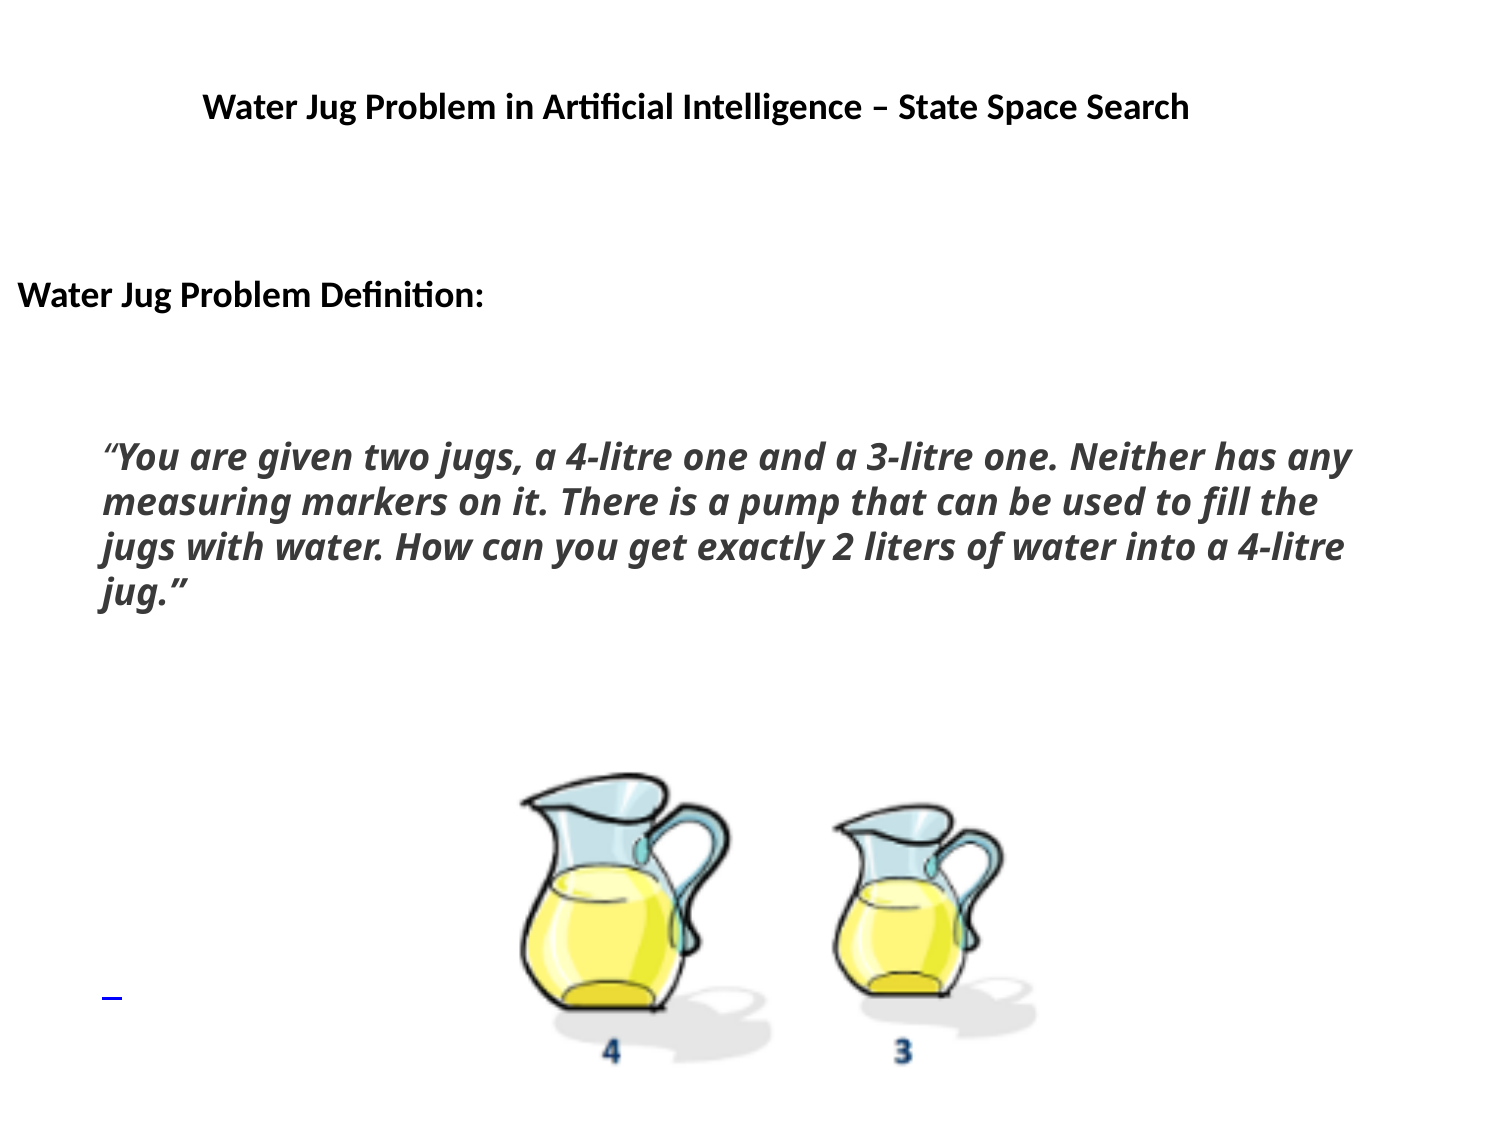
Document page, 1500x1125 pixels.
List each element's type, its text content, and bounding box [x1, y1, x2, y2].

text_box “You are given two jugs, a 4-litre one and a 3-litre one. Neither has any measuring markers on it. There is a pump that can be used to fill the jugs with water. How can you get exactly 2 liters of water into a 4-litre jug.” [87, 425, 1413, 1078]
picture [474, 762, 1073, 1082]
text_box Water Jug Problem in Artificial Intelligence – State Space Search [187, 74, 1350, 135]
text_box Water Jug Problem Definition: [2, 262, 501, 323]
